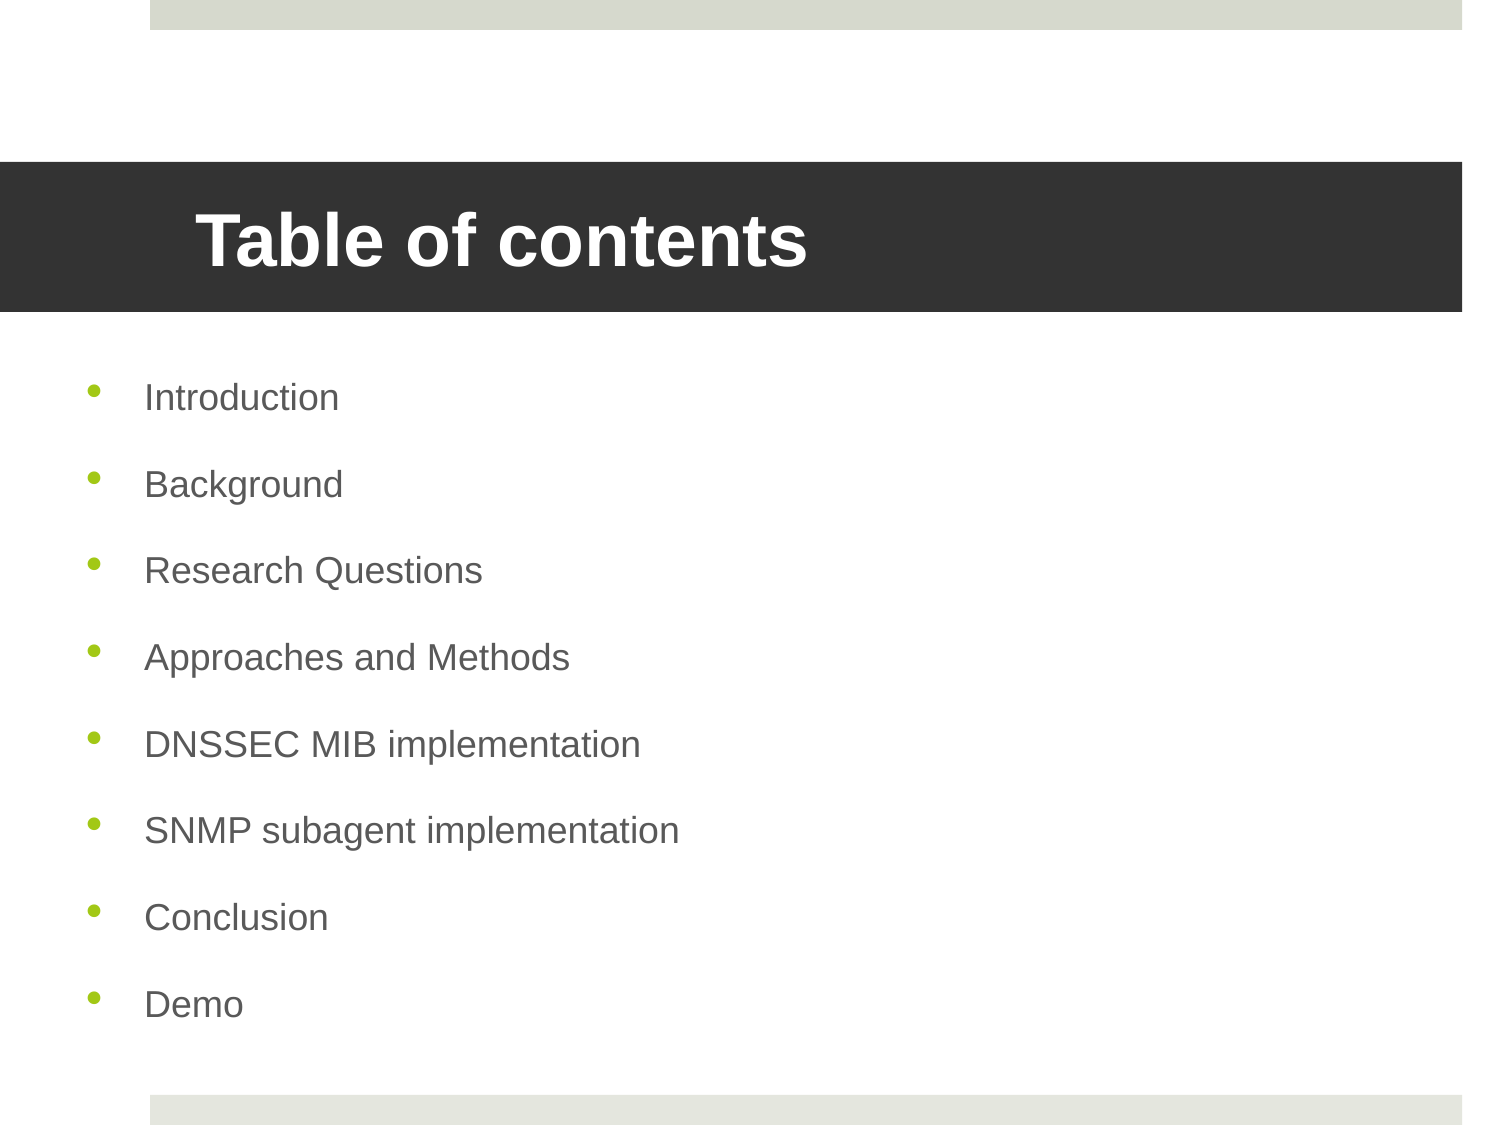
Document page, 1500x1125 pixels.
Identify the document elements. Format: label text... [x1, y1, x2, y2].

list Introduction Background Research Questions Approaches and Methods DNSSEC MIB implementation SNMP subagent implementation Conclusion Demo [72, 365, 1322, 968]
title Table of contents [0, 161, 1463, 312]
